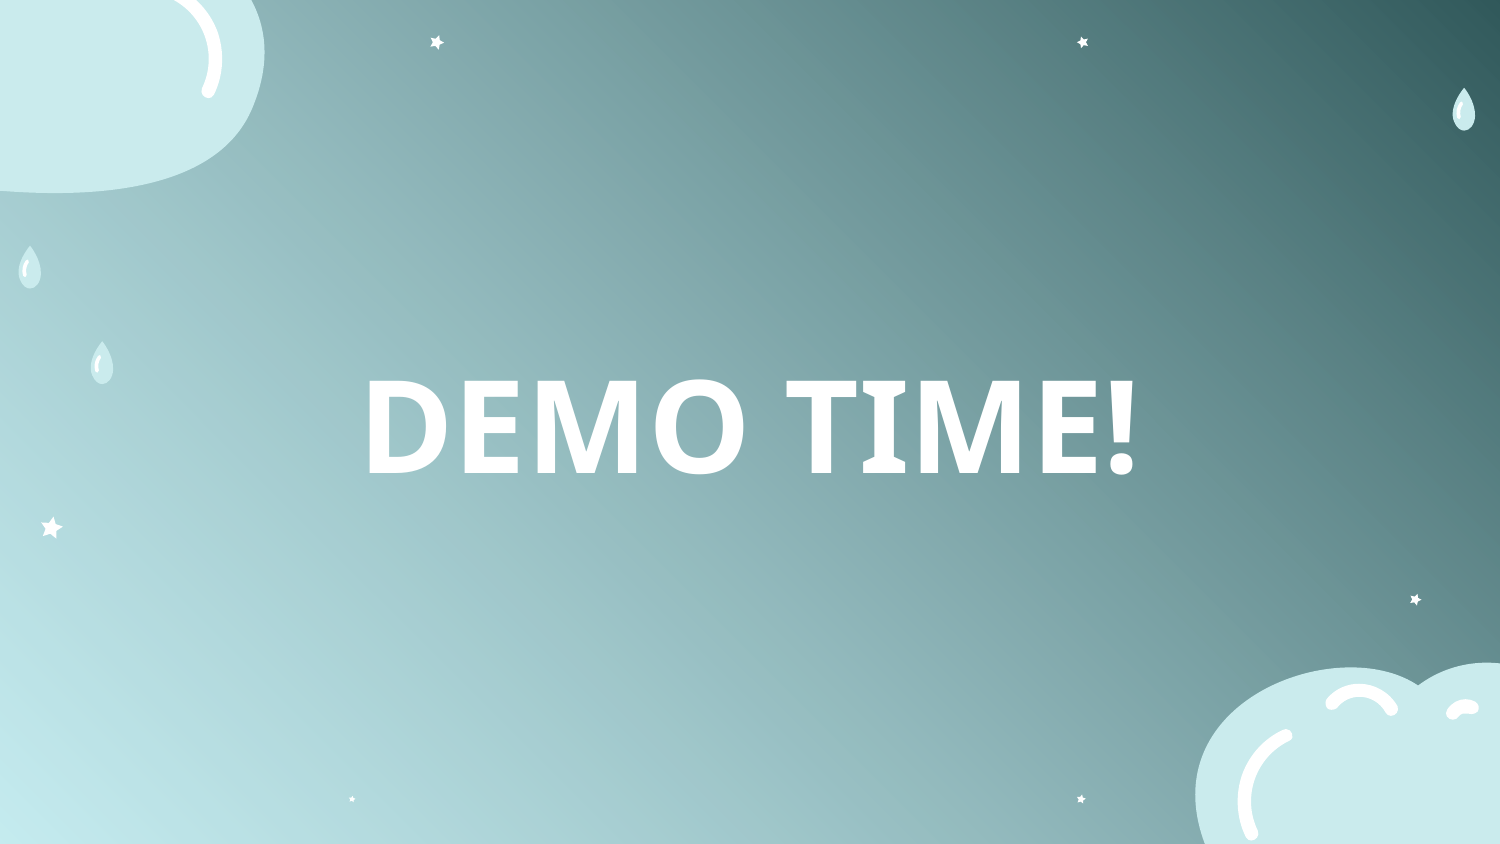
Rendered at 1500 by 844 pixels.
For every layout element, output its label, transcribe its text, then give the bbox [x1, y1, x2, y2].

title DEMO TIME! [325, 353, 1175, 490]
